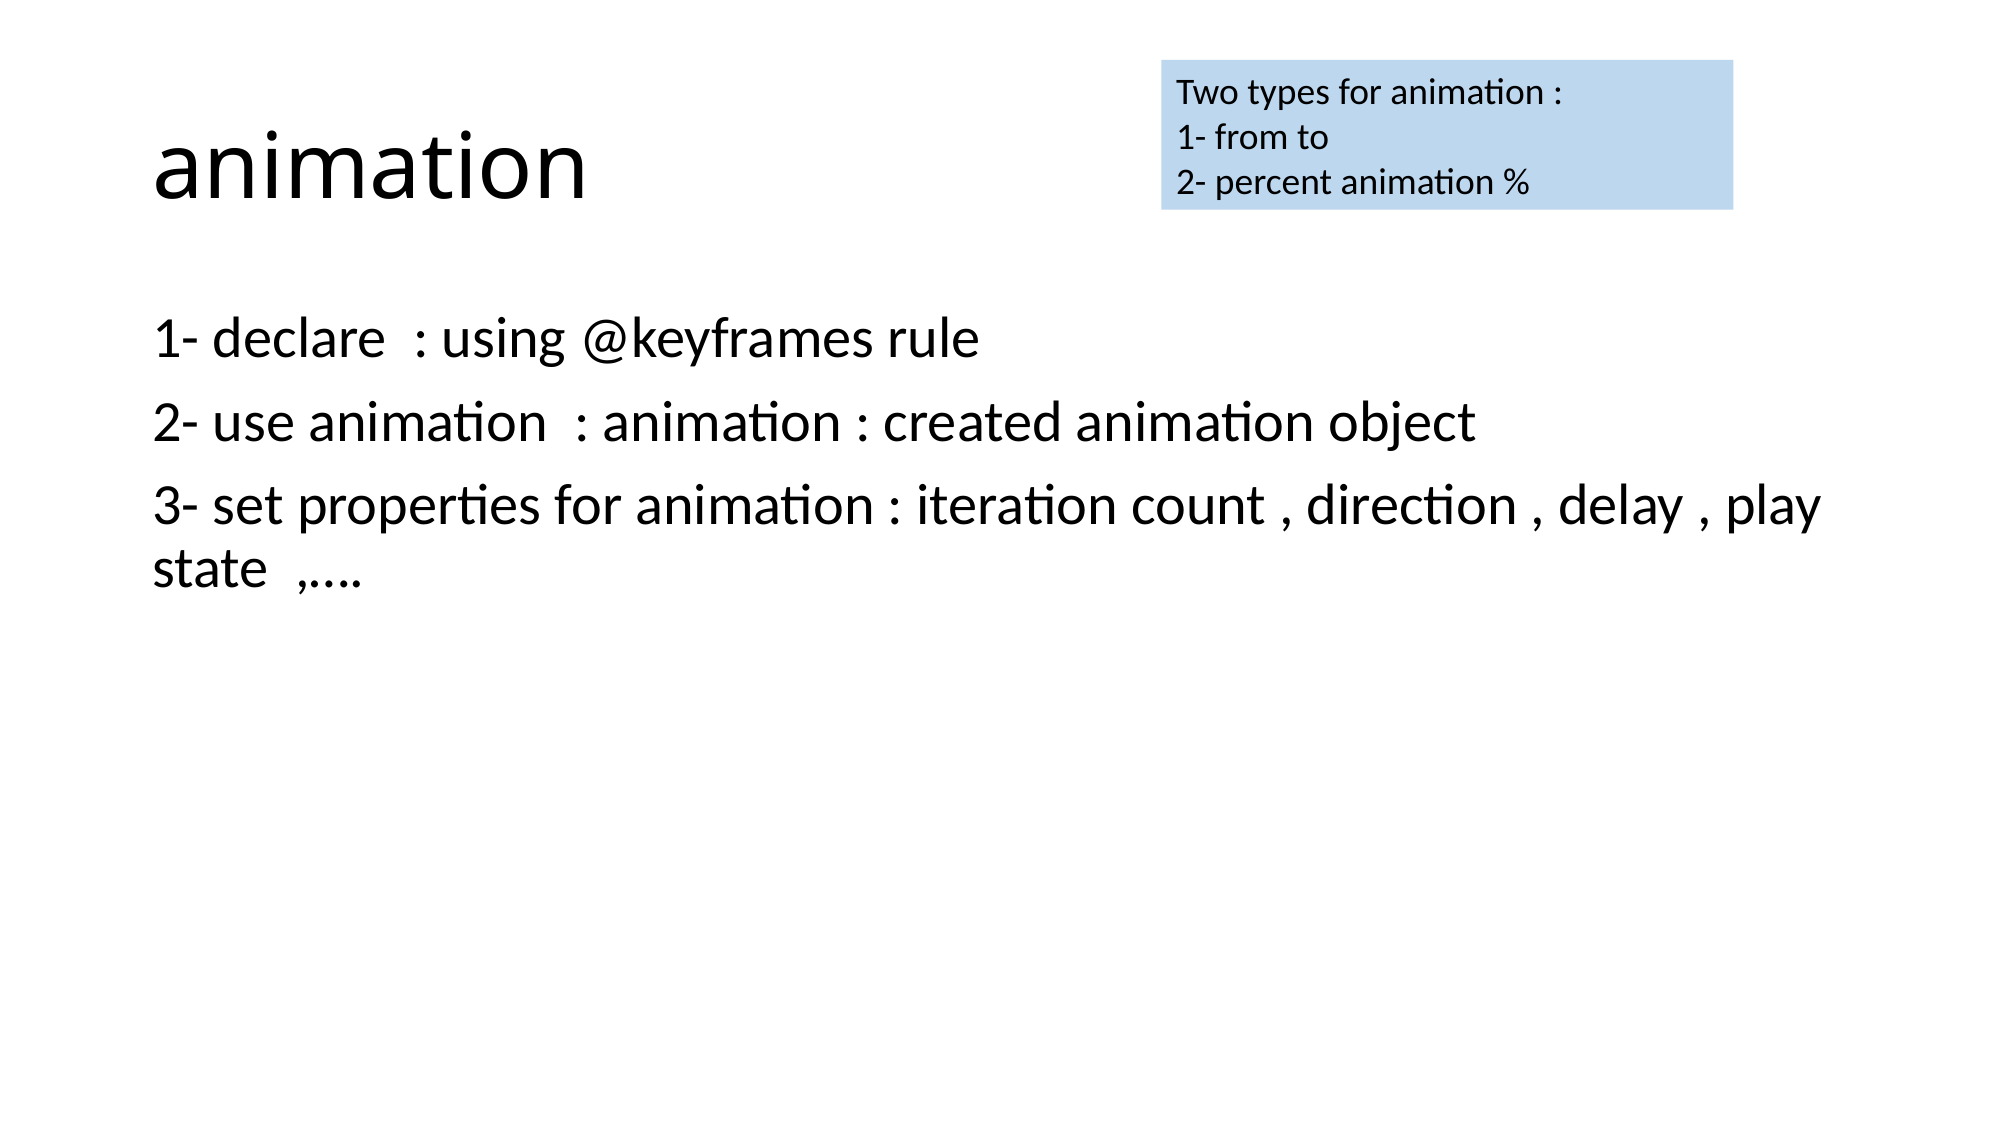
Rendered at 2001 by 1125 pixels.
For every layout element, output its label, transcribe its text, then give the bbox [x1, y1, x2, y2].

text_box Two types for animation : 1- from to 2- percent animation % [1161, 59, 1734, 210]
title animation [137, 59, 1863, 278]
list 1- declare : using @keyframes rule 2- use animation : animation : created animation object 3- set properties for animation : iteration count , direction , delay , play state ,…. [137, 299, 1863, 1014]
